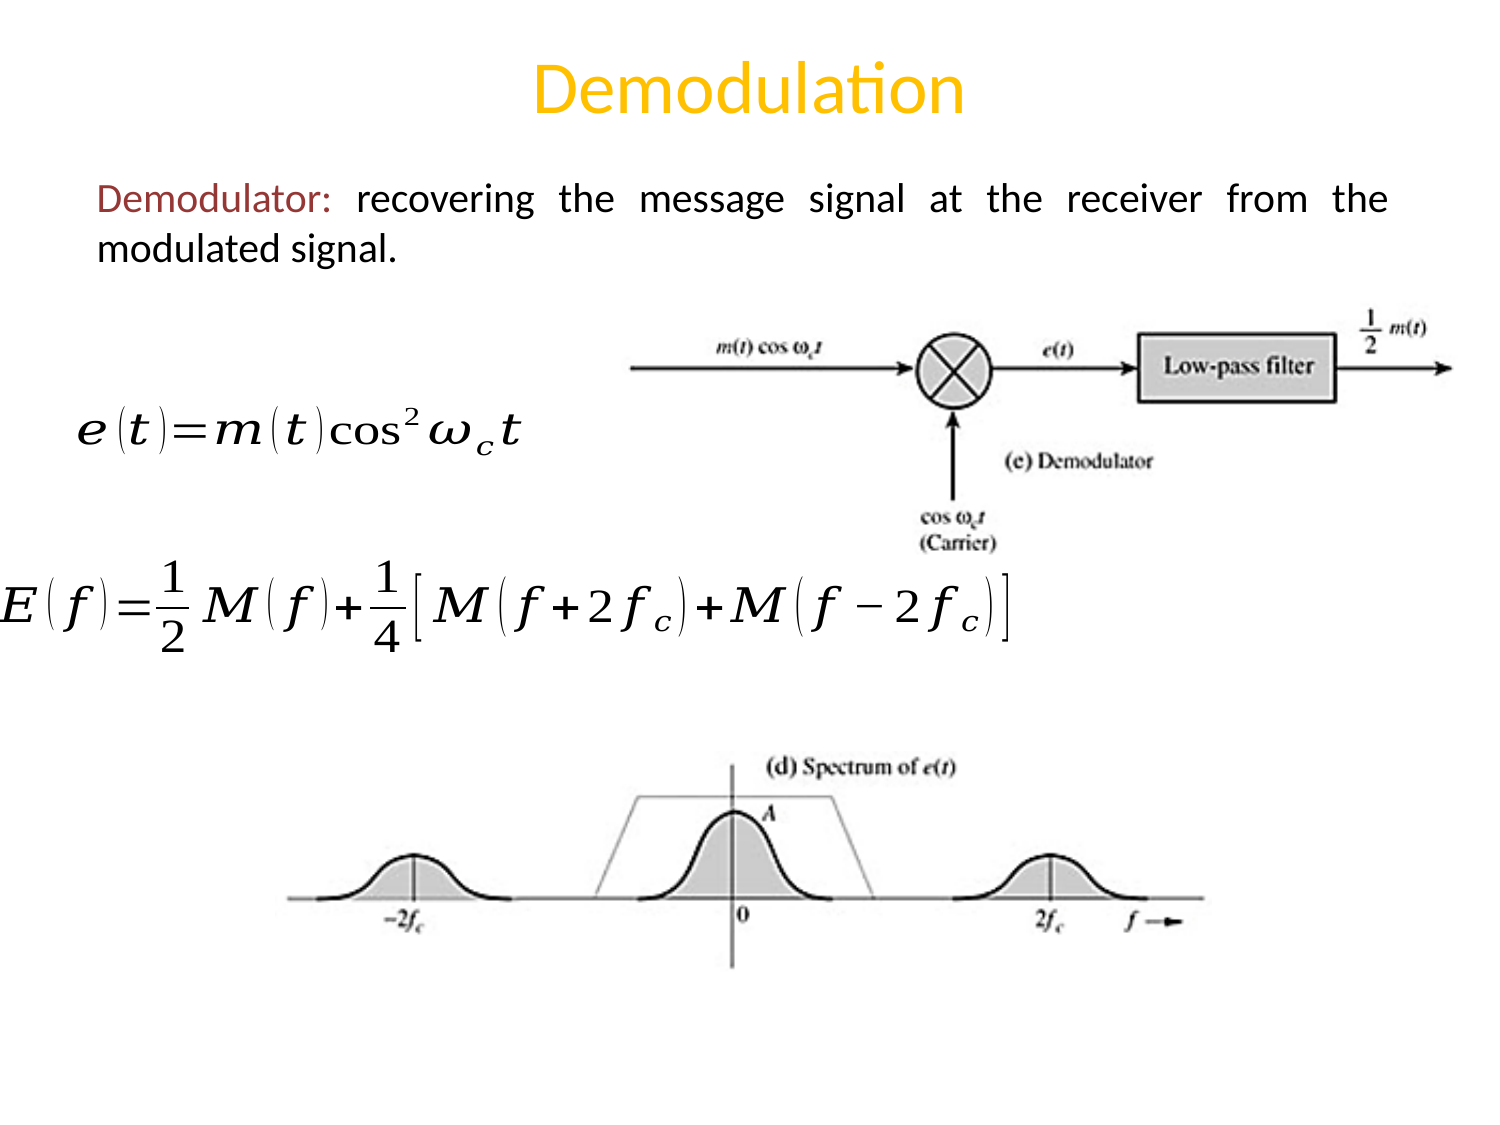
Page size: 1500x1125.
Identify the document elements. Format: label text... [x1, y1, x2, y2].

picture [274, 750, 1212, 996]
picture [621, 300, 1458, 563]
title Demodulation [37, 24, 1463, 143]
text_box Demodulator: recovering the message signal at the receiver from the modulated signal. [81, 163, 1405, 278]
